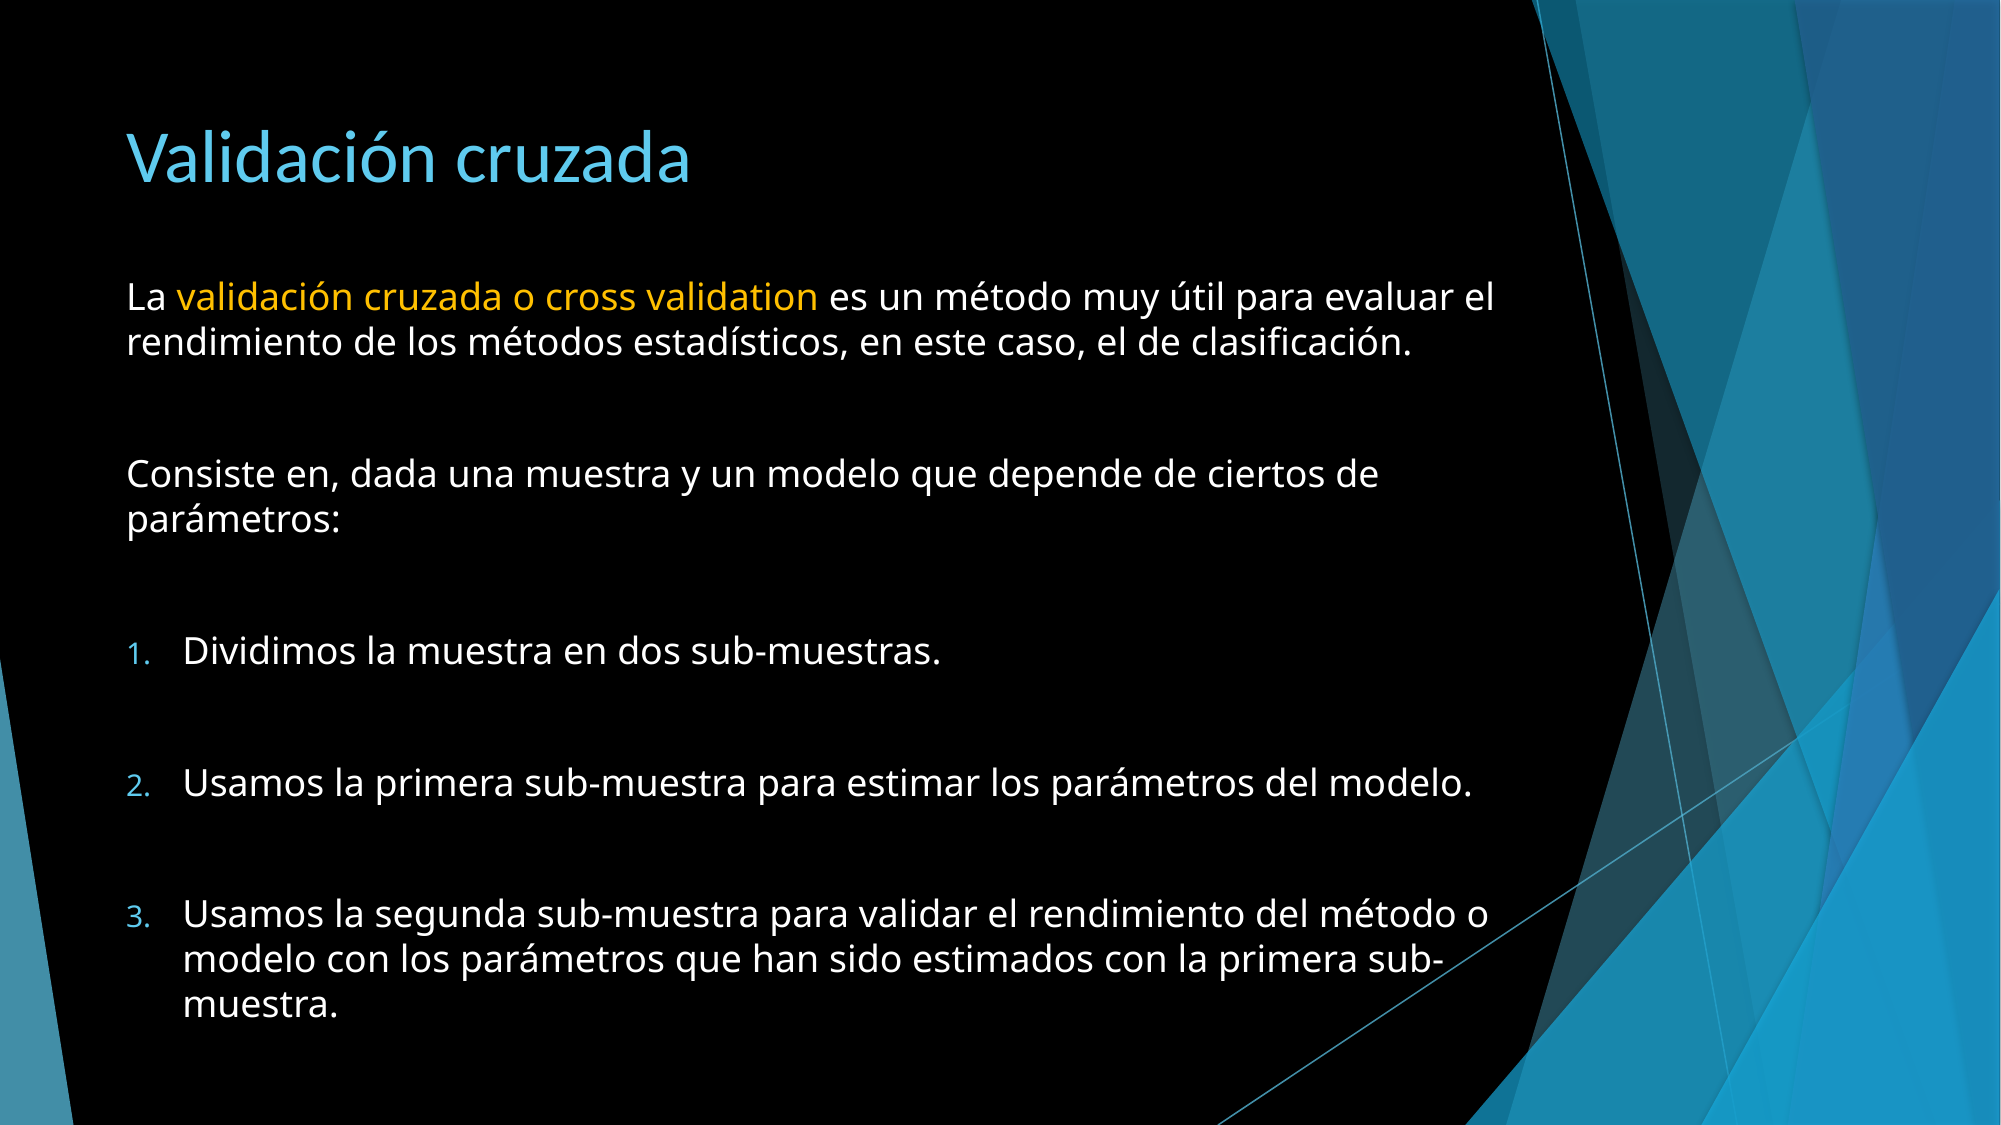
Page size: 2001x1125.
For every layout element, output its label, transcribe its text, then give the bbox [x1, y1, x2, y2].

list La validación cruzada o cross validation es un método muy útil para evaluar el rendimiento de los métodos estadísticos, en este caso, el de clasificación. Consiste en, dada una muestra y un modelo que depende de ciertos de parámetros: Dividimos la muestra en dos sub-muestras. Usamos la primera sub-muestra para estimar los parámetros del modelo. Usamos la segunda sub-muestra para validar el rendimiento del método o modelo con los parámetros que han sido estimados con la primera sub-muestra. [111, 265, 1522, 1075]
title Validación cruzada [111, 99, 1522, 265]
